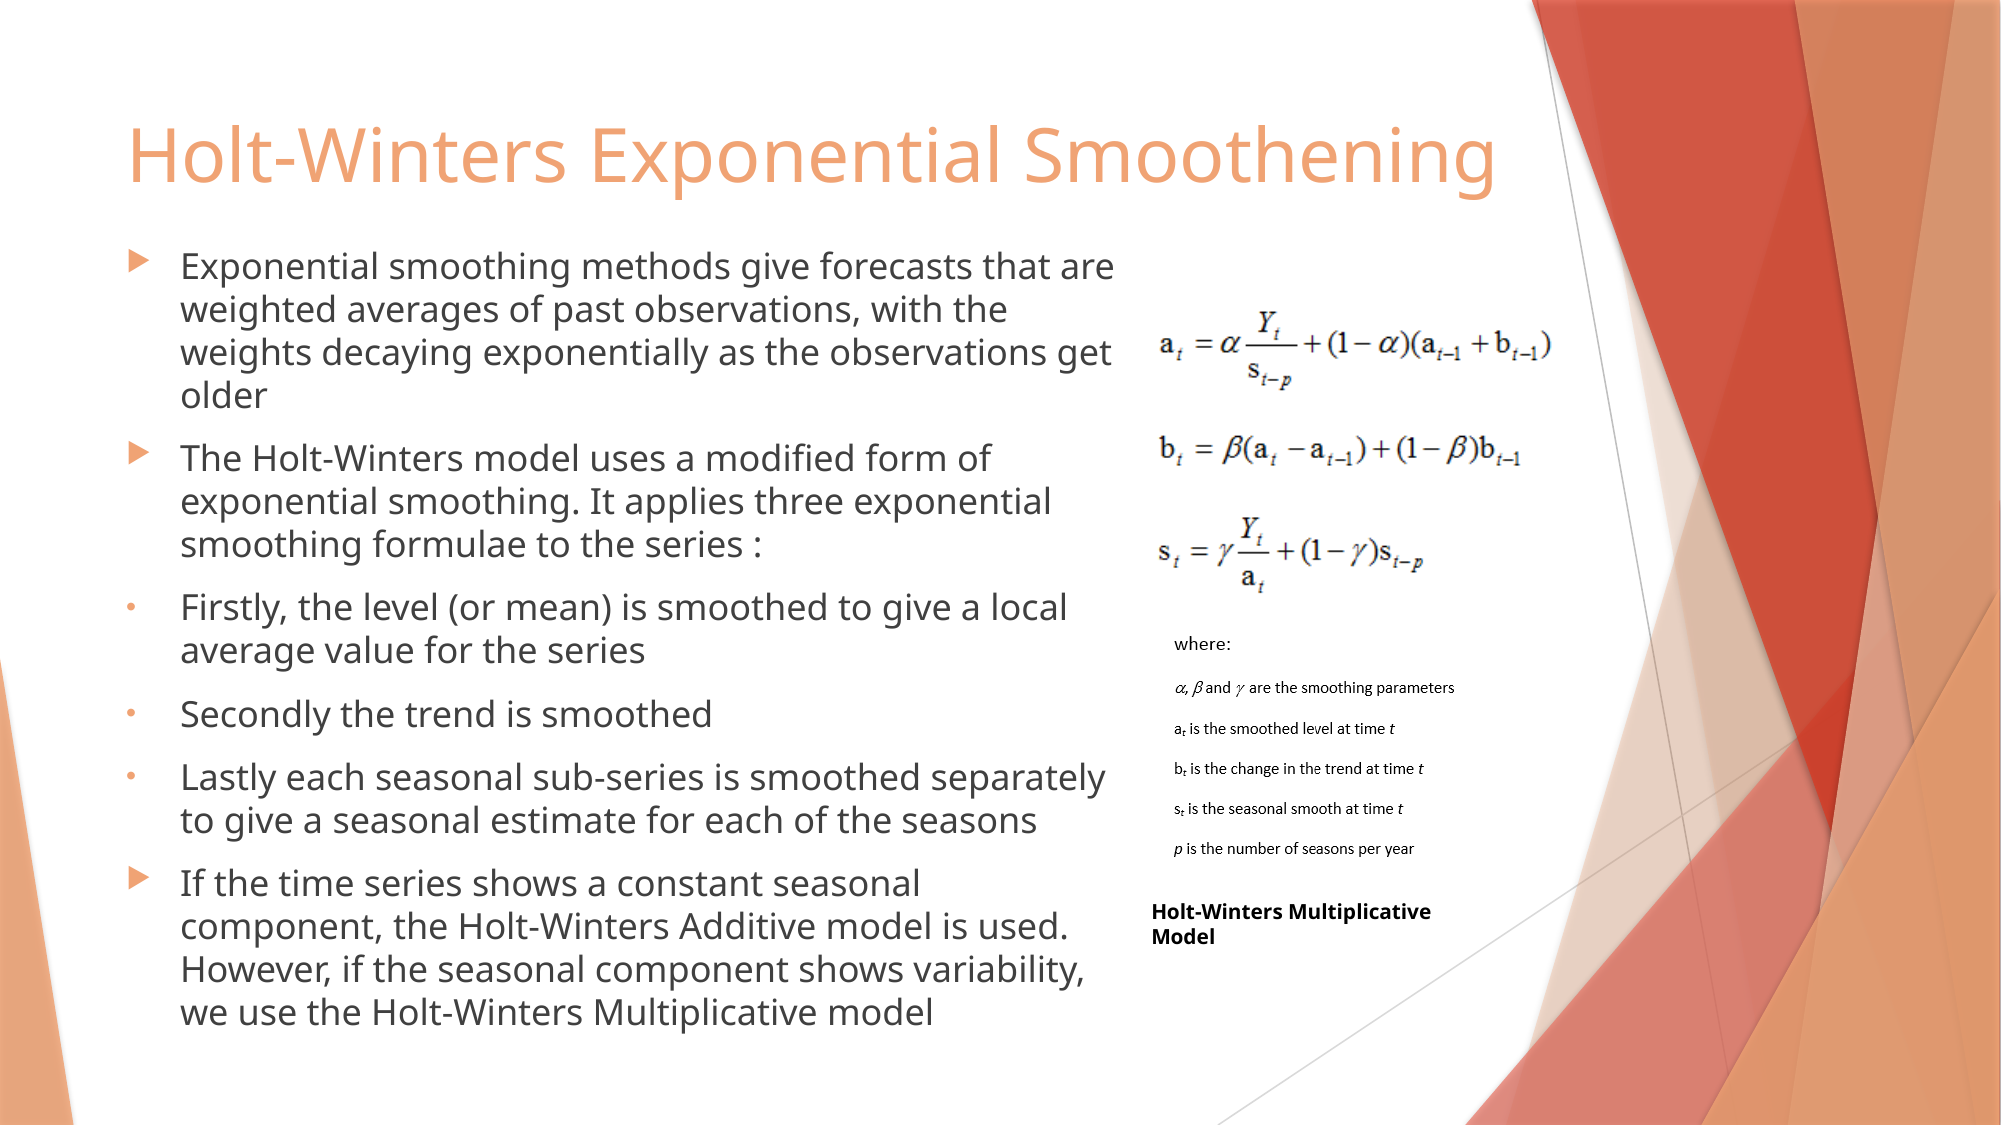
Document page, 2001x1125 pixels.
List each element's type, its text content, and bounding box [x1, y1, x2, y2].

picture [1165, 632, 1468, 868]
picture [1130, 293, 1565, 623]
list Exponential smoothing methods give forecasts that are weighted averages of past observations, with the weights decaying exponentially as the observations get older The Holt-Winters model uses a modified form of exponential smoothing. It applies three exponential smoothing formulae to the series : Firstly, the level (or mean) is smoothed to give a local average value for the series Secondly the trend is smoothed Lastly each seasonal sub-series is smoothed separately to give a seasonal estimate for each of the seasons If the time series shows a constant seasonal component, the Holt-Winters Additive model is used. However, if the seasonal component shows variability, we use the Holt-Winters Multiplicative model [111, 235, 1140, 1109]
text_box Holt-Winters Multiplicative Model [1136, 891, 1496, 957]
title Holt-Winters Exponential Smoothening [111, 99, 1522, 292]
